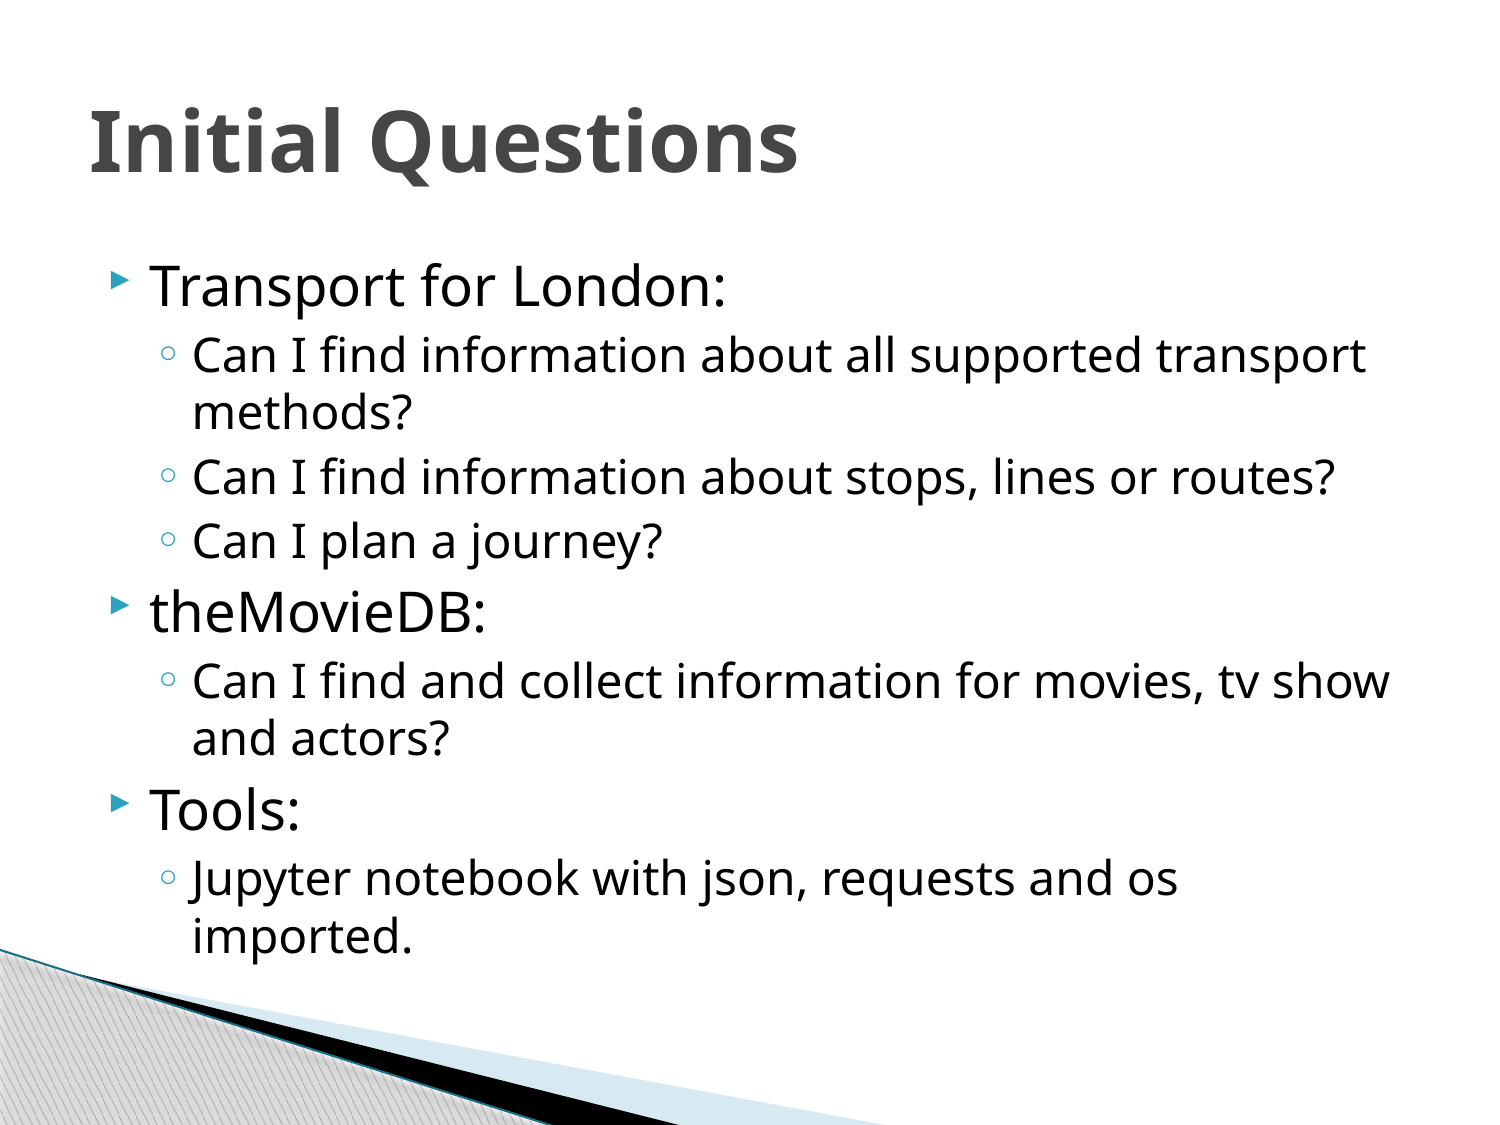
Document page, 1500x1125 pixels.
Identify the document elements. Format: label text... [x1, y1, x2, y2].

title Initial Questions [75, 45, 1425, 233]
list Transport for London: Can I find information about all supported transport methods? Can I find information about stops, lines or routes? Can I plan a journey? theMovieDB: Can I find and collect information for movies, tv show and actors? Tools: Jupyter notebook with json, requests and os imported. [75, 243, 1425, 986]
